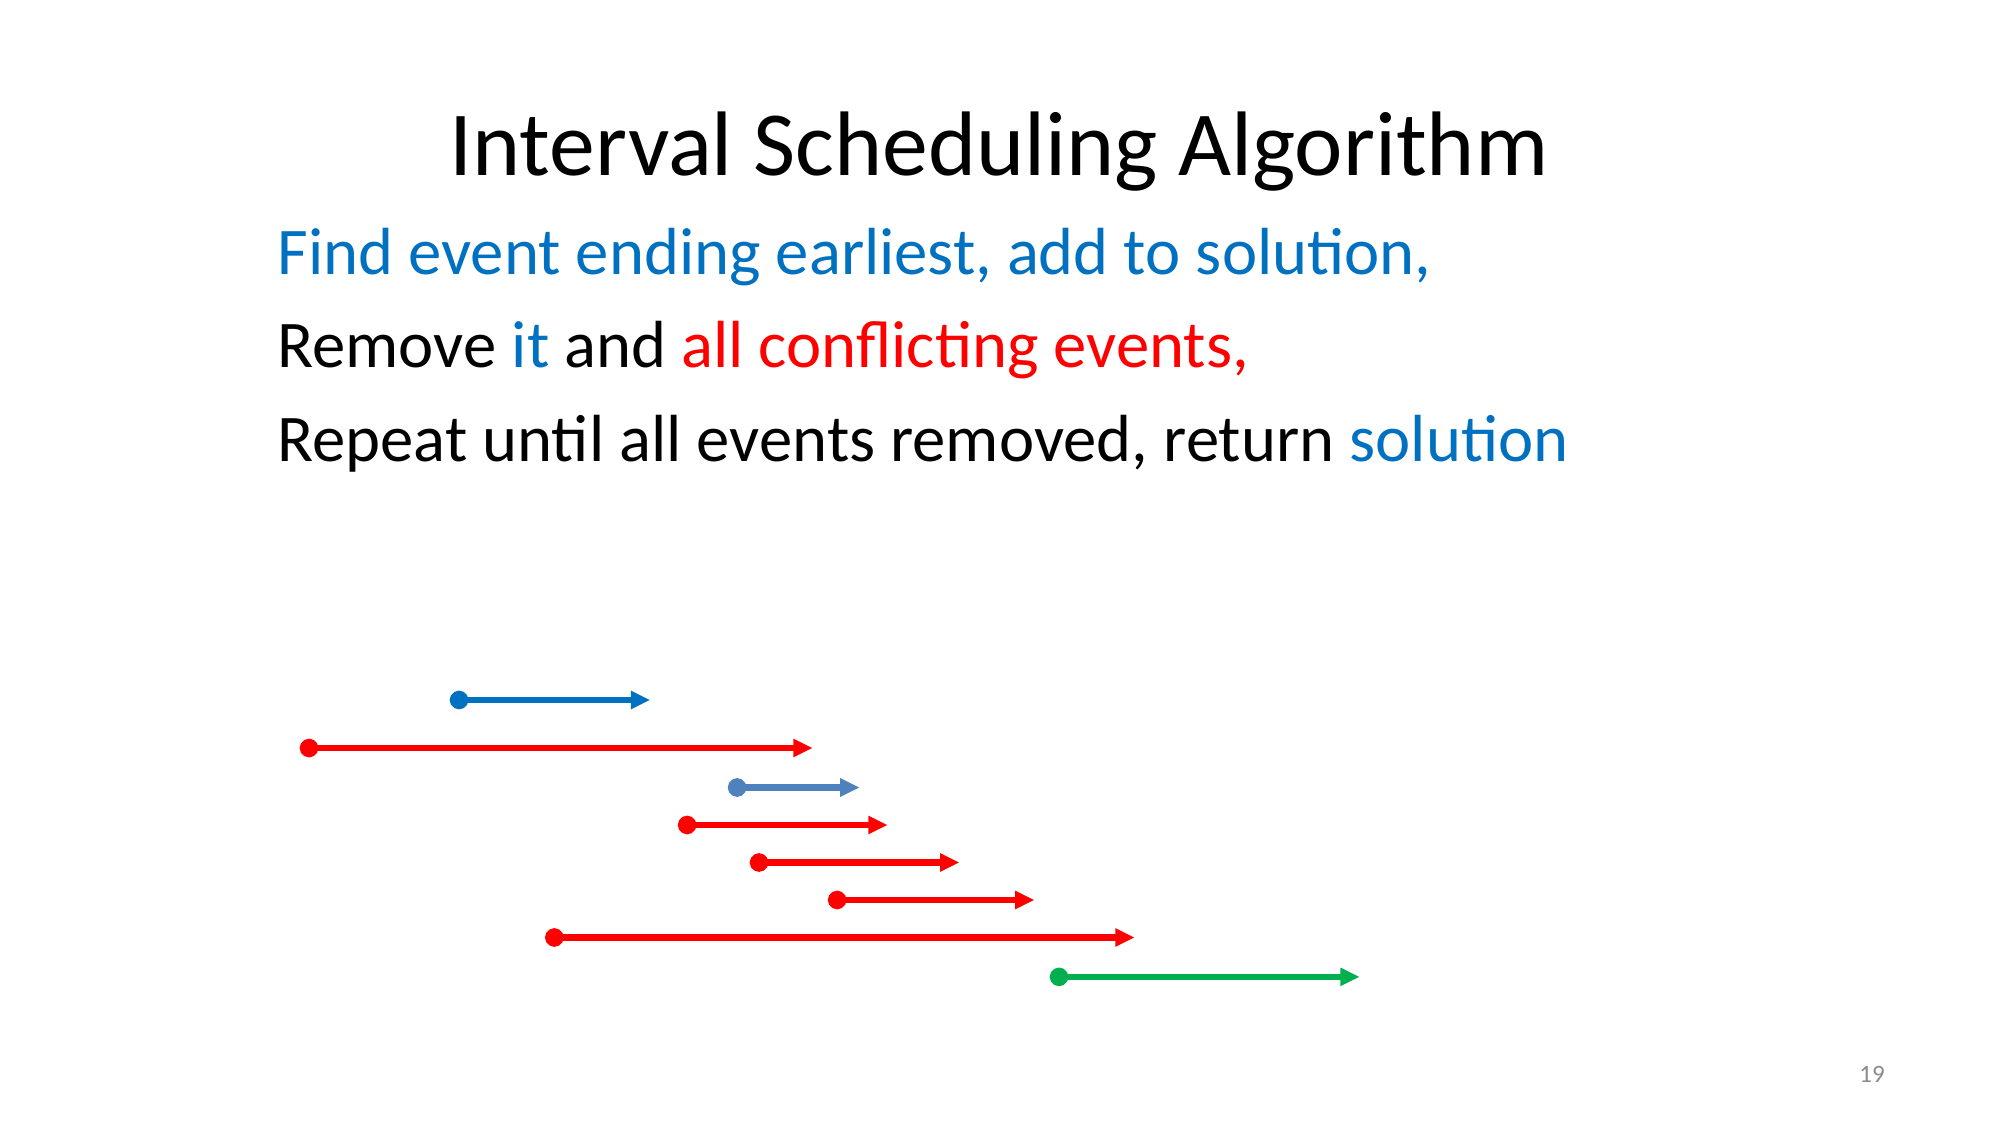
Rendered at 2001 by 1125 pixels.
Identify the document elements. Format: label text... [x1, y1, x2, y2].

title Interval Scheduling Algorithm [99, 45, 1900, 233]
slide_number 19 [1433, 1042, 1900, 1103]
list Find event ending earliest, add to solution, Remove it and all conflicting events, Repeat until all events removed, return solution [262, 200, 1746, 488]
